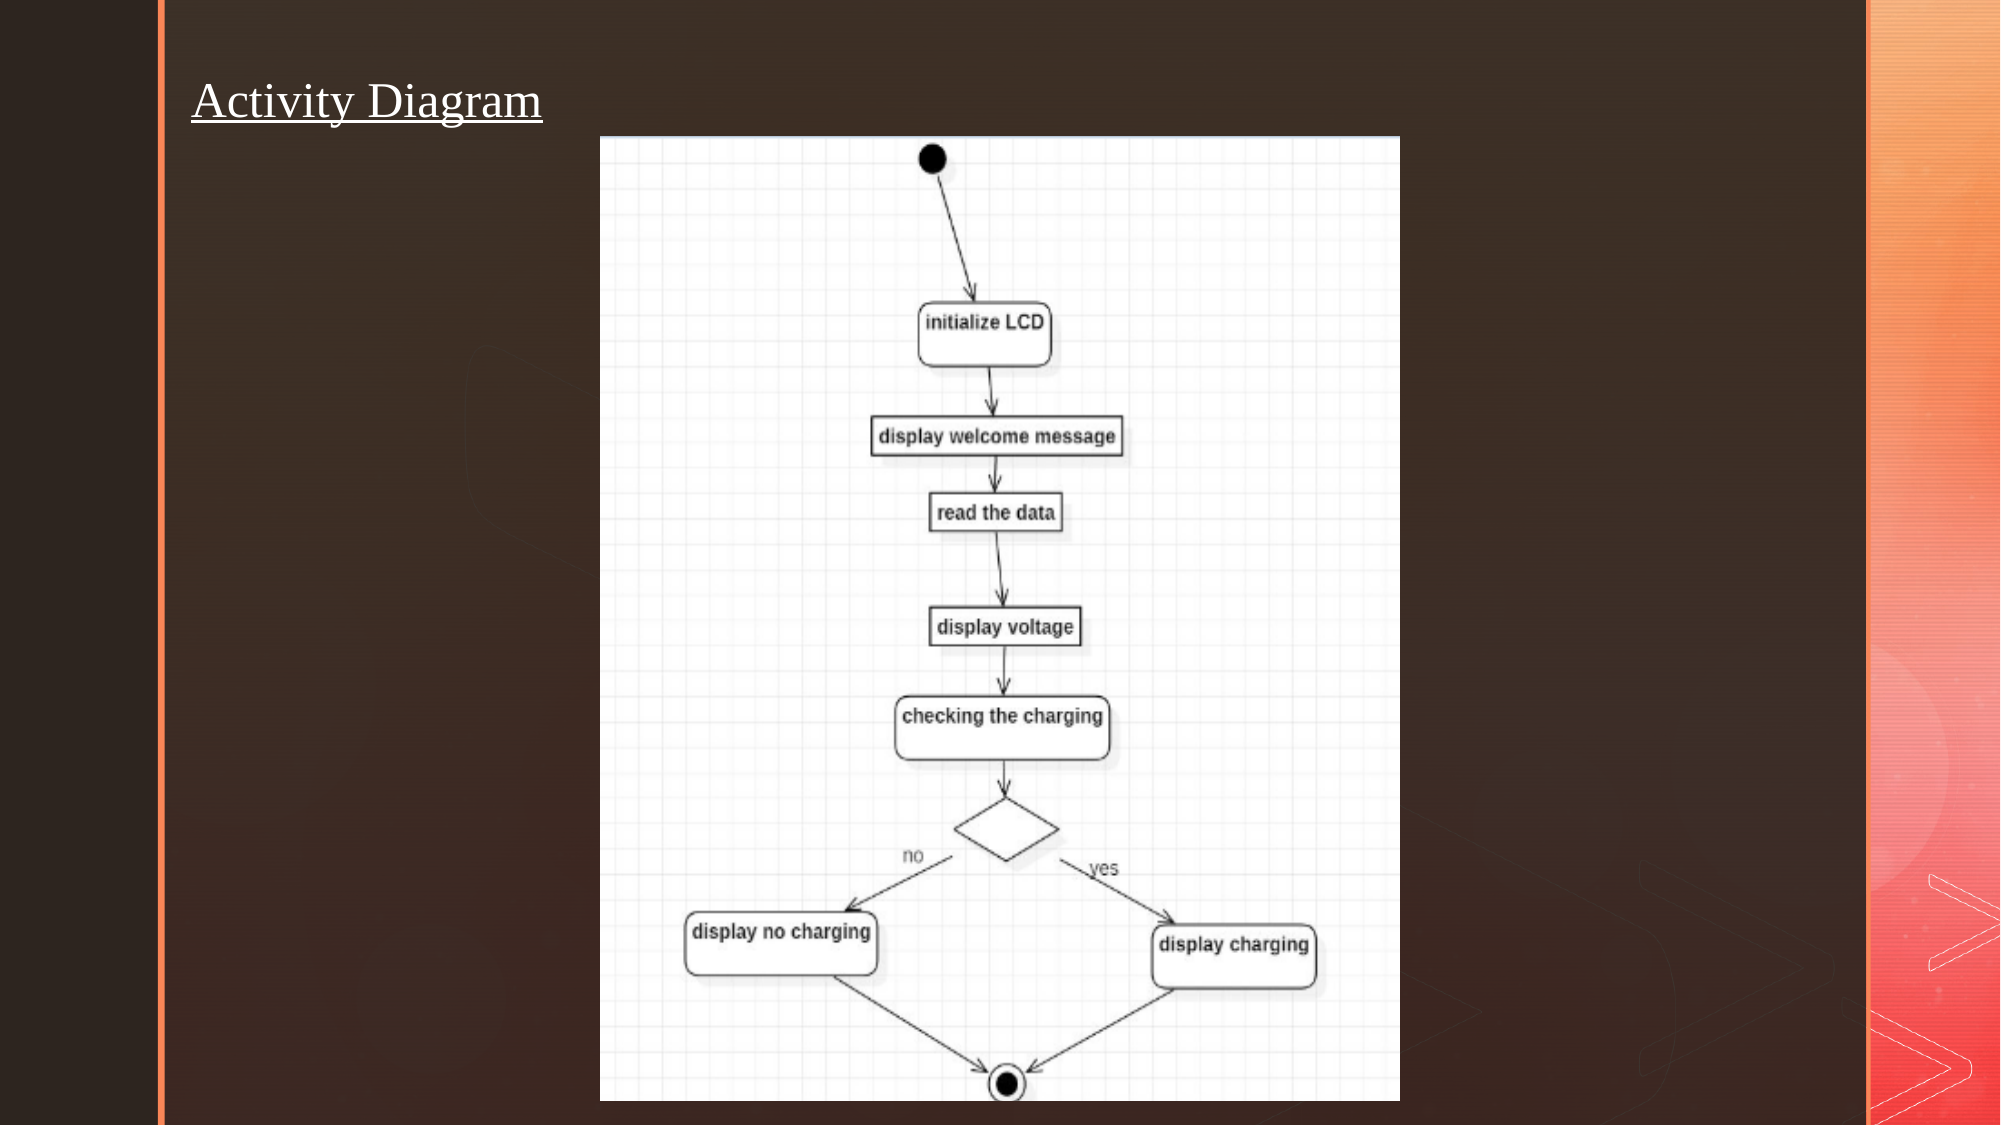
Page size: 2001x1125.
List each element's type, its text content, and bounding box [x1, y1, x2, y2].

text_box Activity Diagram [176, 0, 1846, 135]
picture [599, 135, 1401, 1101]
picture [1871, 0, 2001, 1125]
